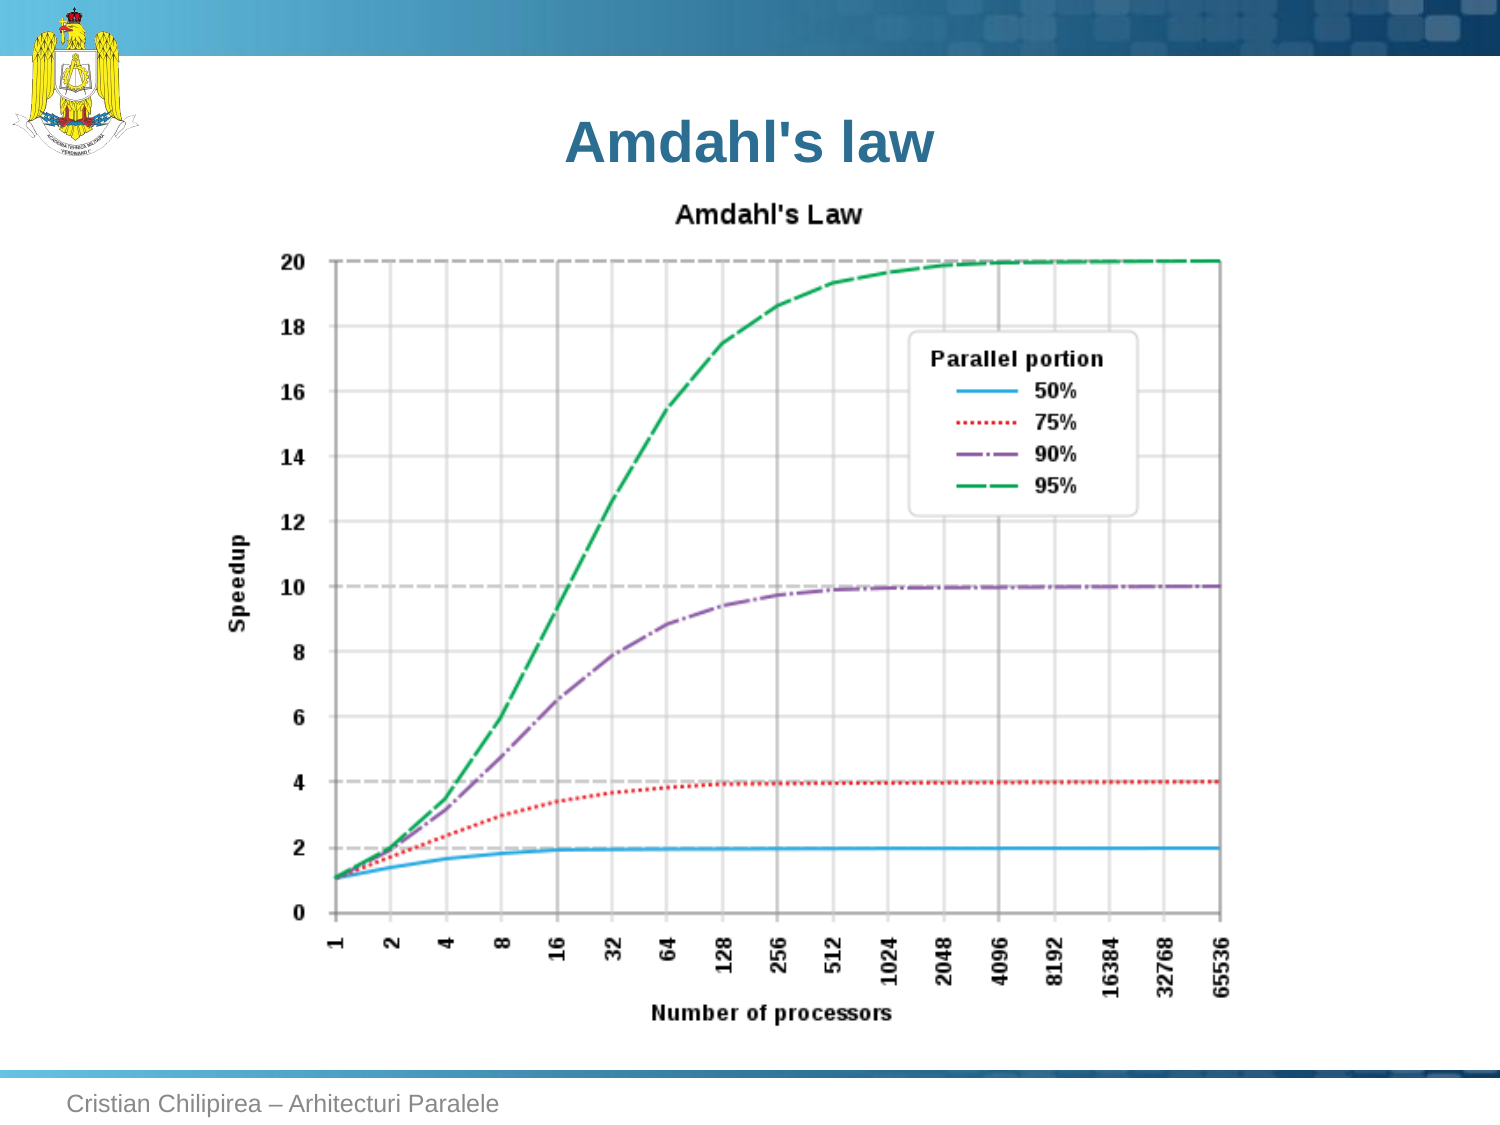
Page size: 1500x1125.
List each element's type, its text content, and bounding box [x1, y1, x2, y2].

picture [0, 1070, 1500, 1078]
title Amdahl's law [51, 102, 1449, 178]
picture [0, 0, 1500, 156]
footer Cristian Chilipirea – Arhitecturi Paralele [51, 1083, 1157, 1125]
picture [201, 177, 1326, 1056]
